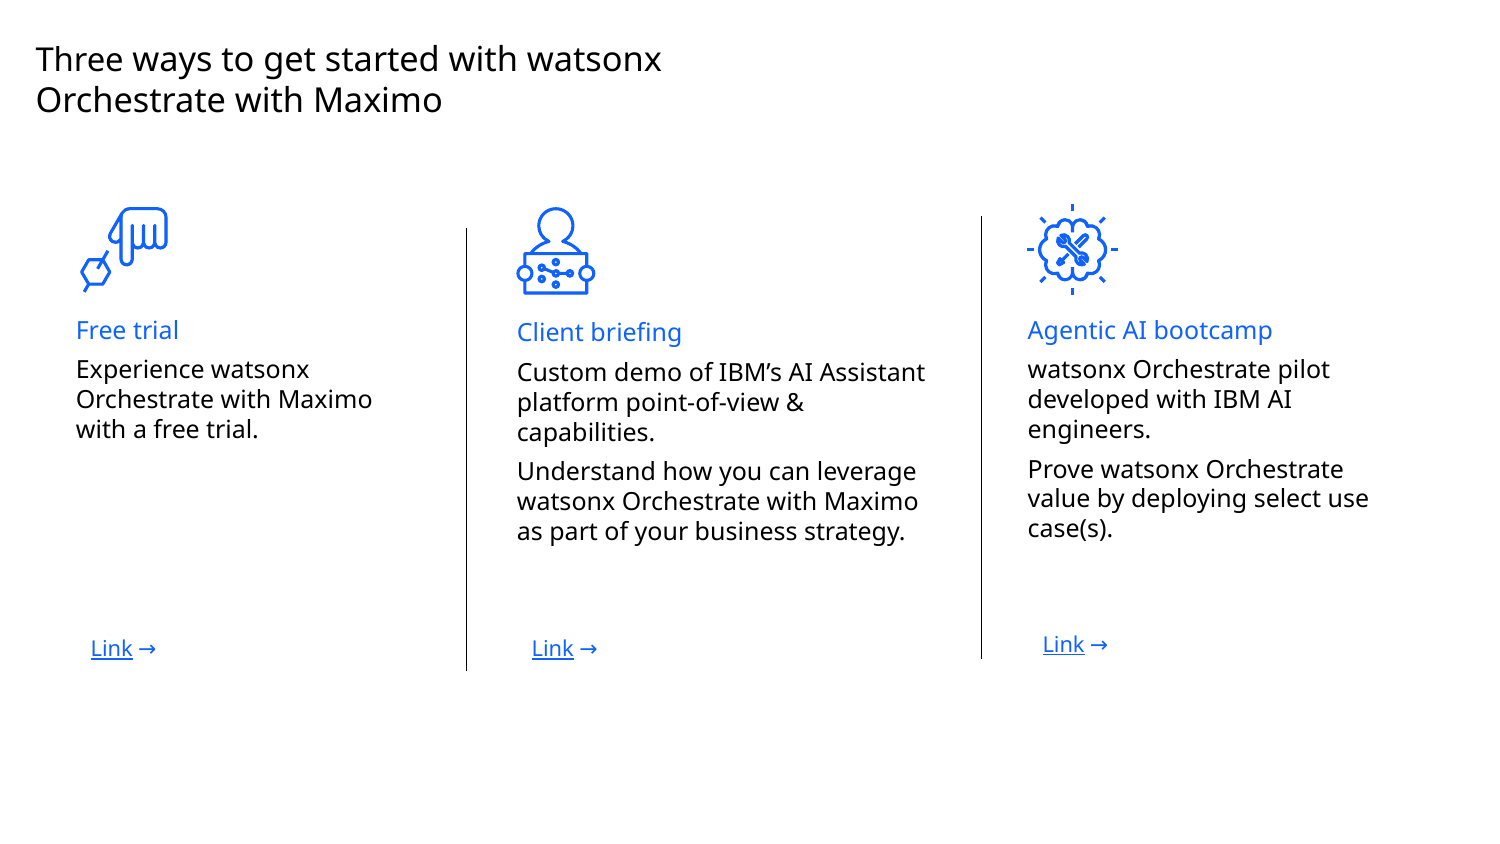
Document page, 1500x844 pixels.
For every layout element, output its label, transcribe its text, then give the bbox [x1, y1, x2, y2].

text_box Client briefing Custom demo of IBM’s AI Assistant platform point-of-view & capabilities. Understand how you can leverage watsonx Orchestrate with Maximo as part of your business strategy. [516, 316, 948, 513]
text_box Three ways to get started with watsonx Orchestrate with Maximo [35, 37, 763, 142]
text_box Agentic AI bootcamp watsonx Orchestrate pilot developed with IBM AI engineers. Prove watsonx Orchestrate value by deploying select use case(s). [1027, 314, 1406, 532]
text_box [80, 250, 111, 292]
text_box [516, 207, 595, 295]
text_box Free trial Experience watsonx Orchestrate with Maximo with a free trial. [75, 314, 430, 482]
text_box [1099, 217, 1106, 223]
text_box [108, 207, 168, 266]
text_box [1099, 276, 1106, 283]
text_box Link → [516, 627, 684, 672]
text_box [1040, 276, 1046, 283]
text_box Link → [1027, 622, 1194, 668]
text_box Link → [75, 627, 243, 672]
text_box [1038, 218, 1107, 281]
